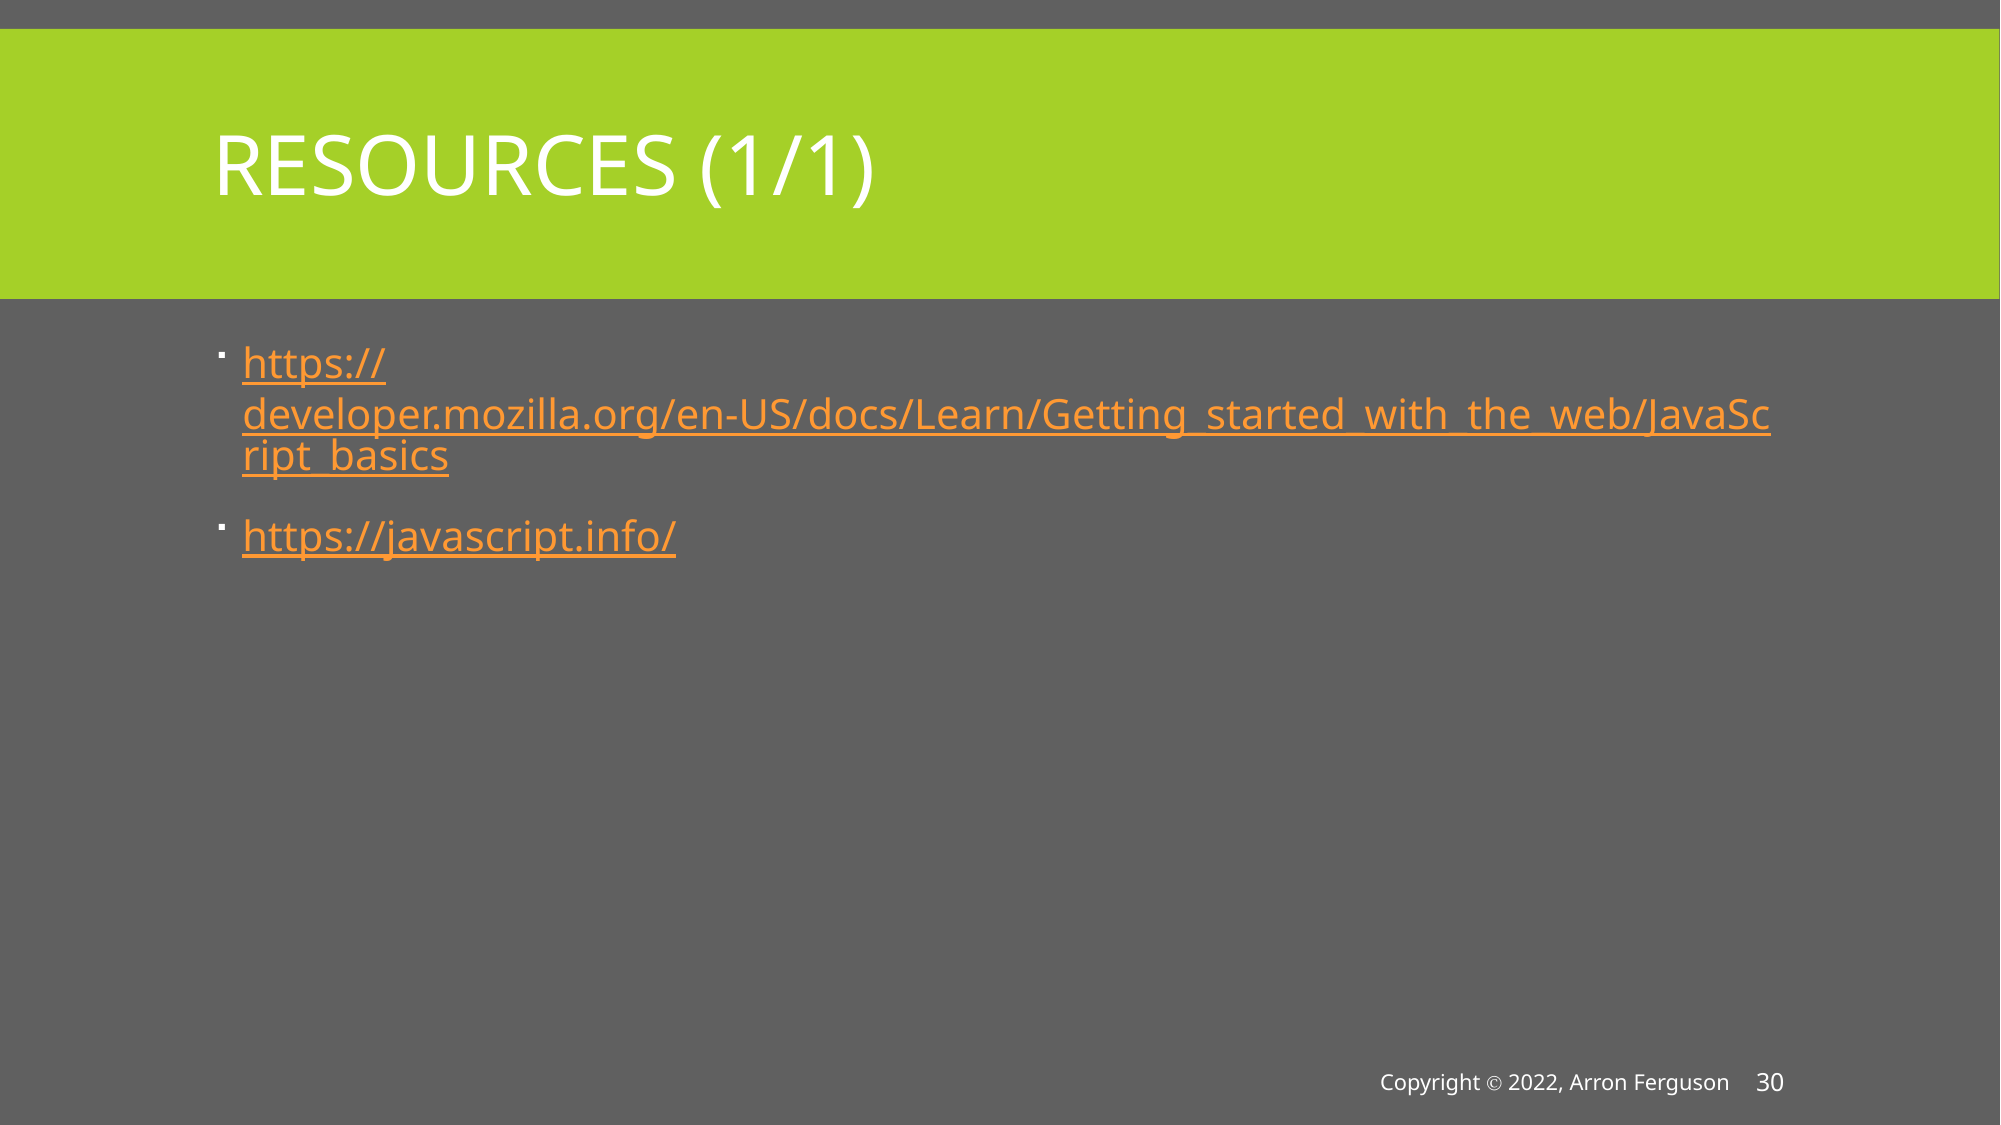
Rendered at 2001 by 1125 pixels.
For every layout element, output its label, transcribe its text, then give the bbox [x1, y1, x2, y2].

list https://developer.mozilla.org/en-US/docs/Learn/Getting_started_with_the_web/JavaScript_basics https://javascript.info/ [197, 329, 1803, 1020]
slide_number 30 [1748, 1053, 1904, 1114]
title Resources (1/1) [197, 46, 1803, 295]
footer Copyright Ⓒ 2022, Arron Ferguson [918, 1053, 1746, 1114]
